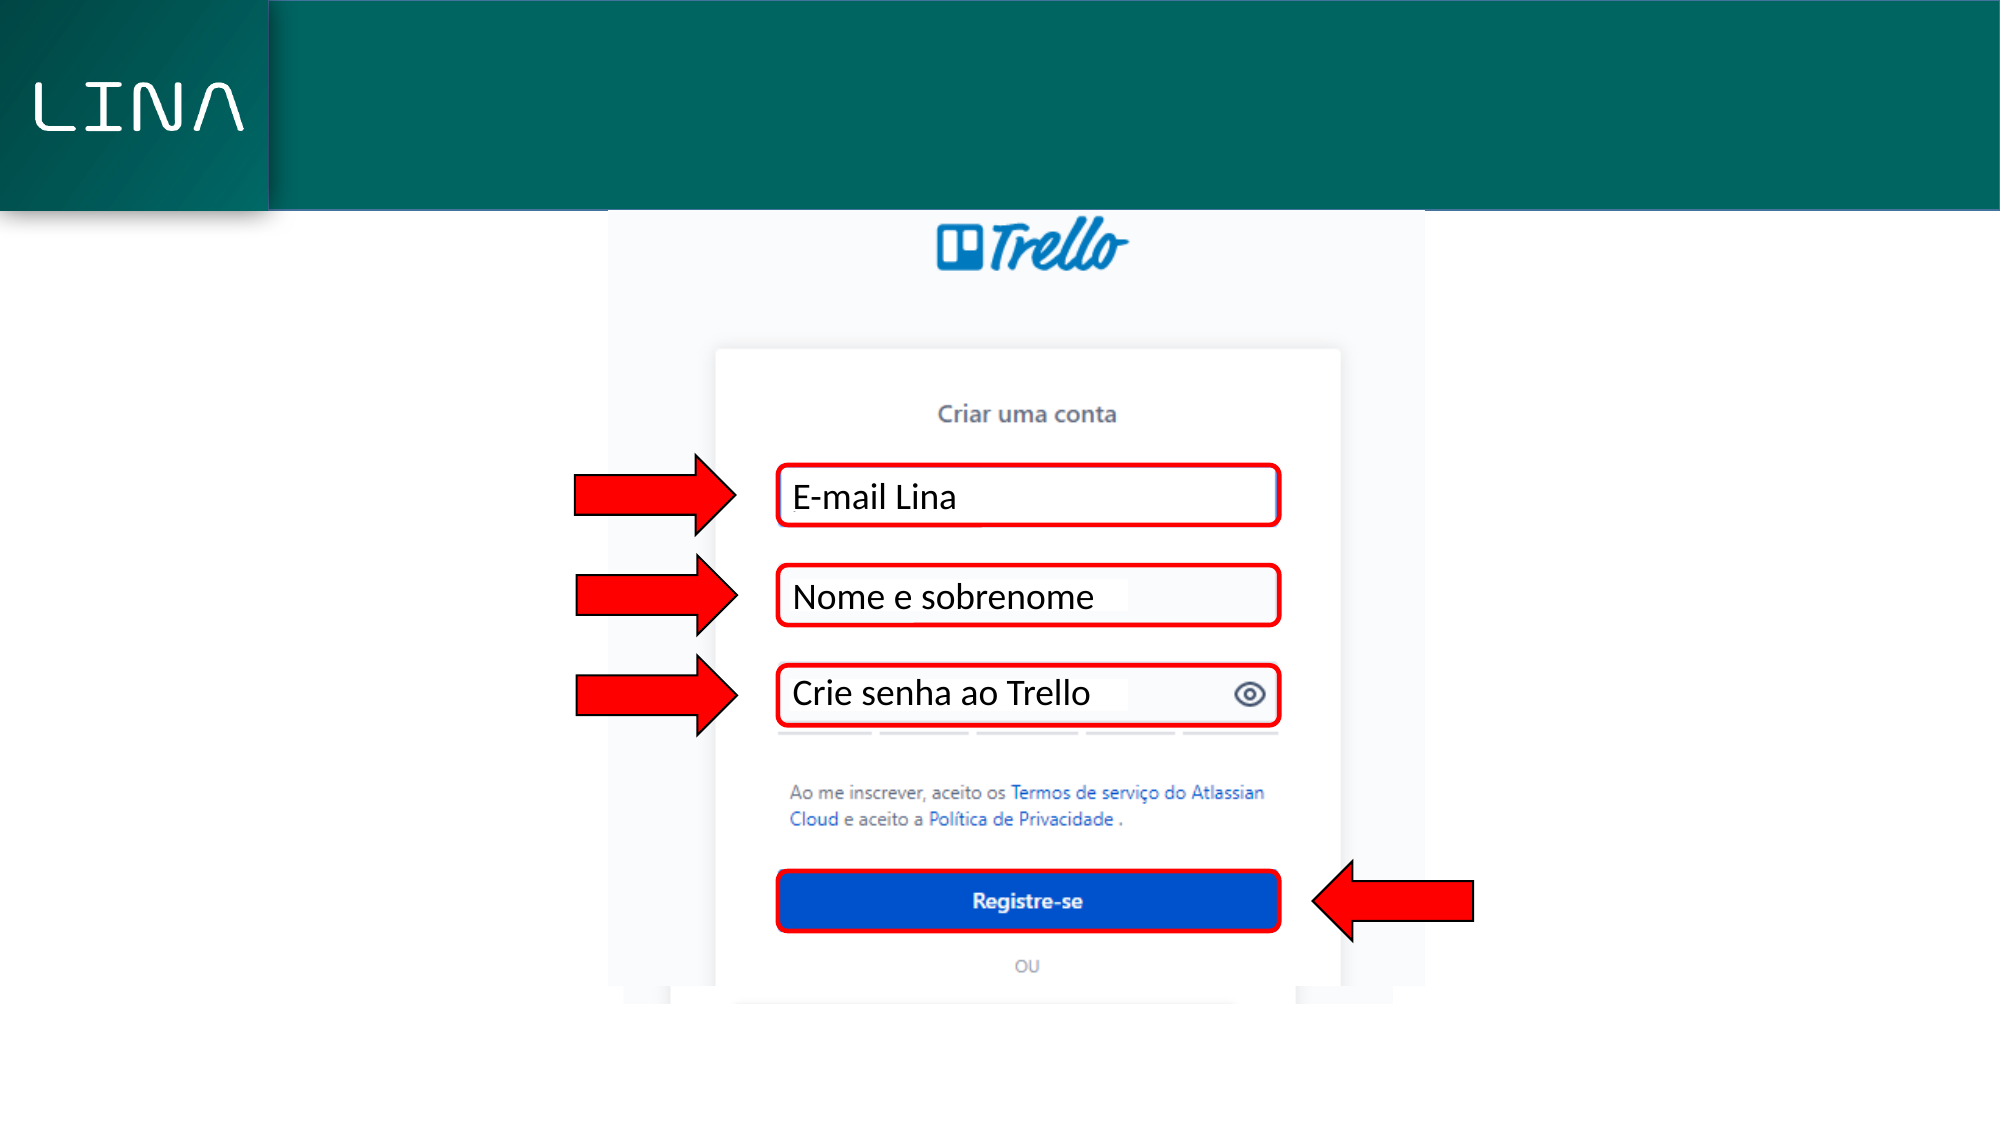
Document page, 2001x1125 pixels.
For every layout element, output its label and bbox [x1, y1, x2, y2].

text_box [1425, 880, 1475, 922]
text_box [0, 0, 2000, 211]
text_box [573, 474, 608, 516]
text_box [575, 574, 608, 616]
text_box [575, 674, 608, 717]
picture [608, 210, 1425, 1004]
